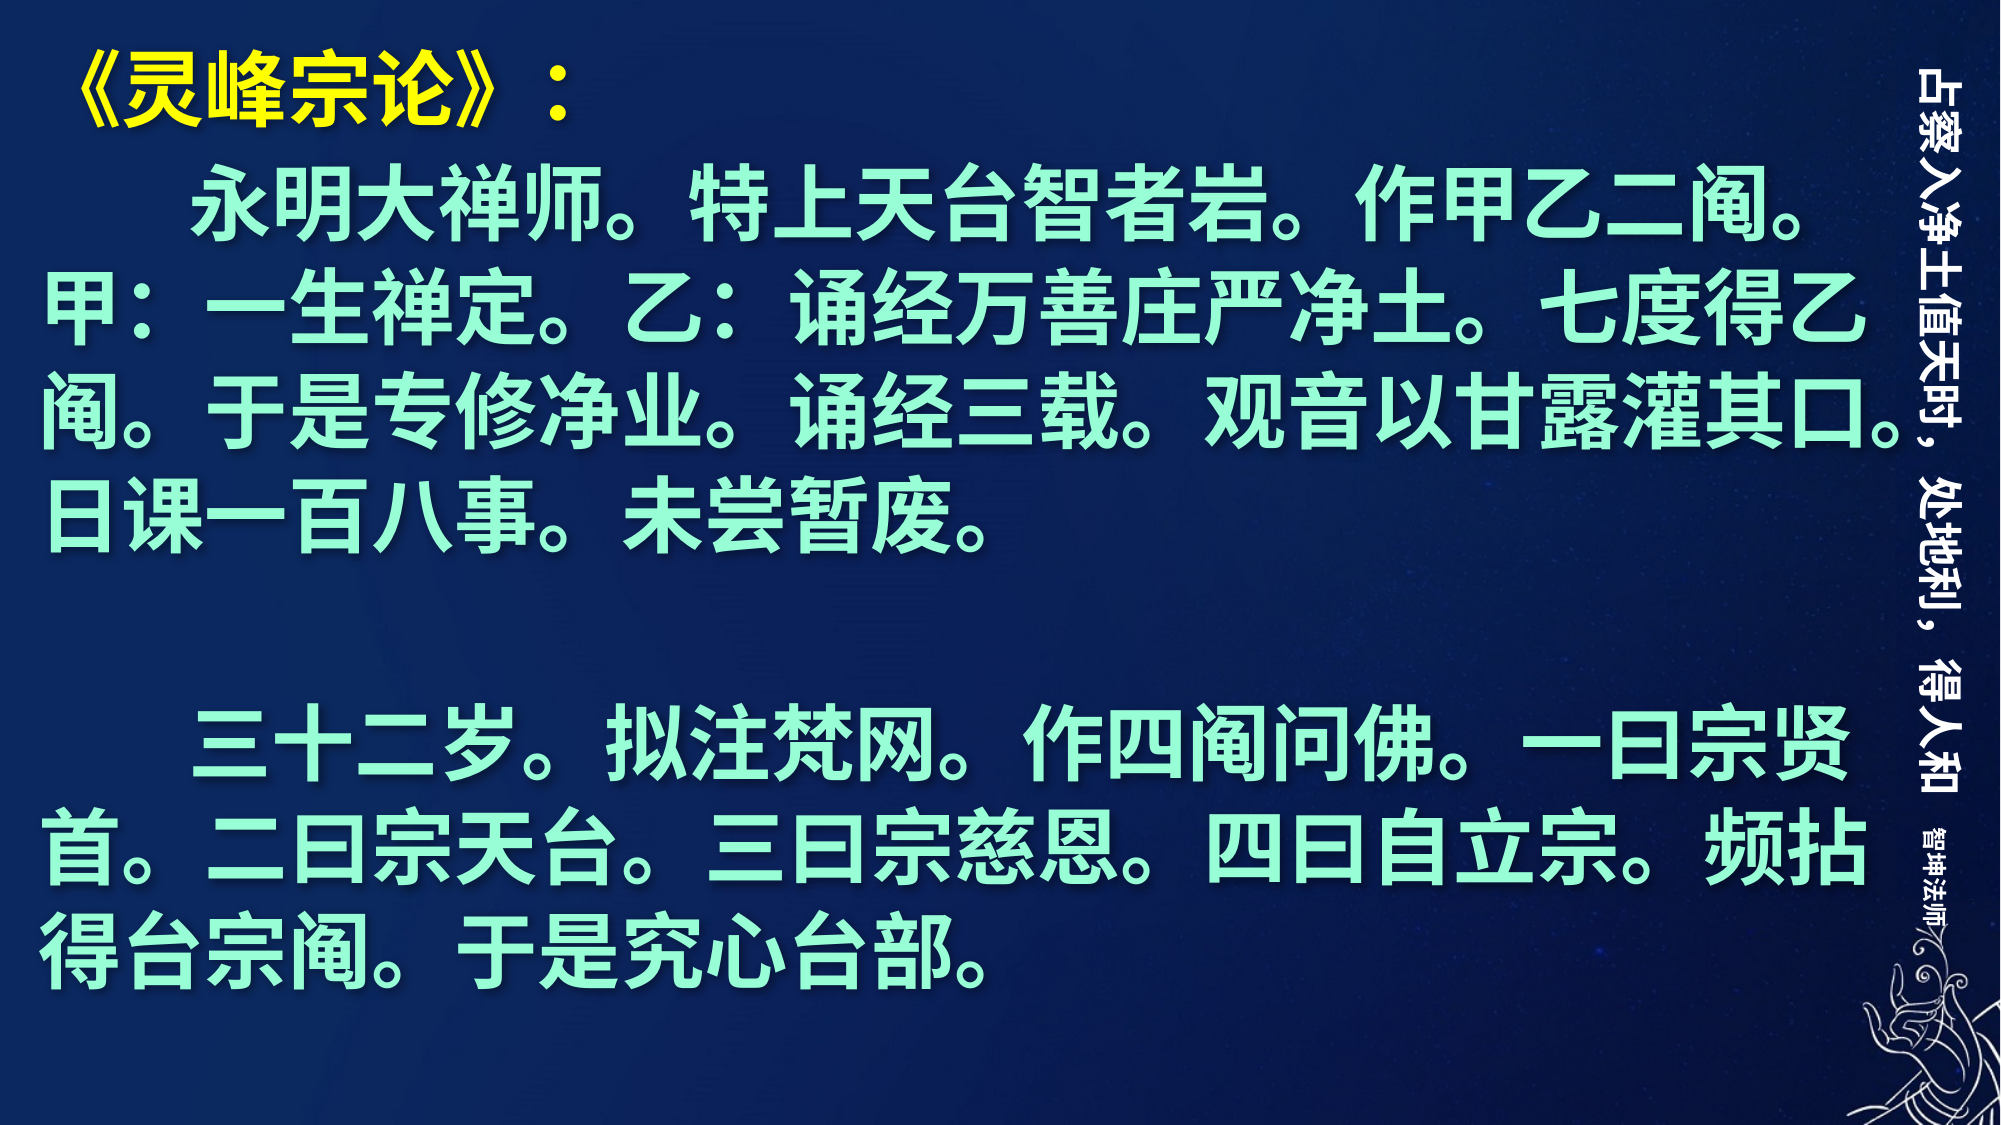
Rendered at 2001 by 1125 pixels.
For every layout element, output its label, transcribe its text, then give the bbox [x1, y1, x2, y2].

picture [0, 0, 2001, 1125]
list 《灵峰宗论》： 永明大禅师。特上天台智者岩。作甲乙二阄。甲：一生禅定。乙：诵经万善庄严净土。七度得乙阄。于是专修净业。诵经三载。观音以甘露灌其口。日课一百八事。未尝暂废。 三十二岁。拟注梵网。作四阄问佛。一曰宗贤首。二曰宗天台。三曰宗慈恩。四曰自立宗。频拈得台宗阄。于是究心台部。 [23, 25, 1914, 1103]
